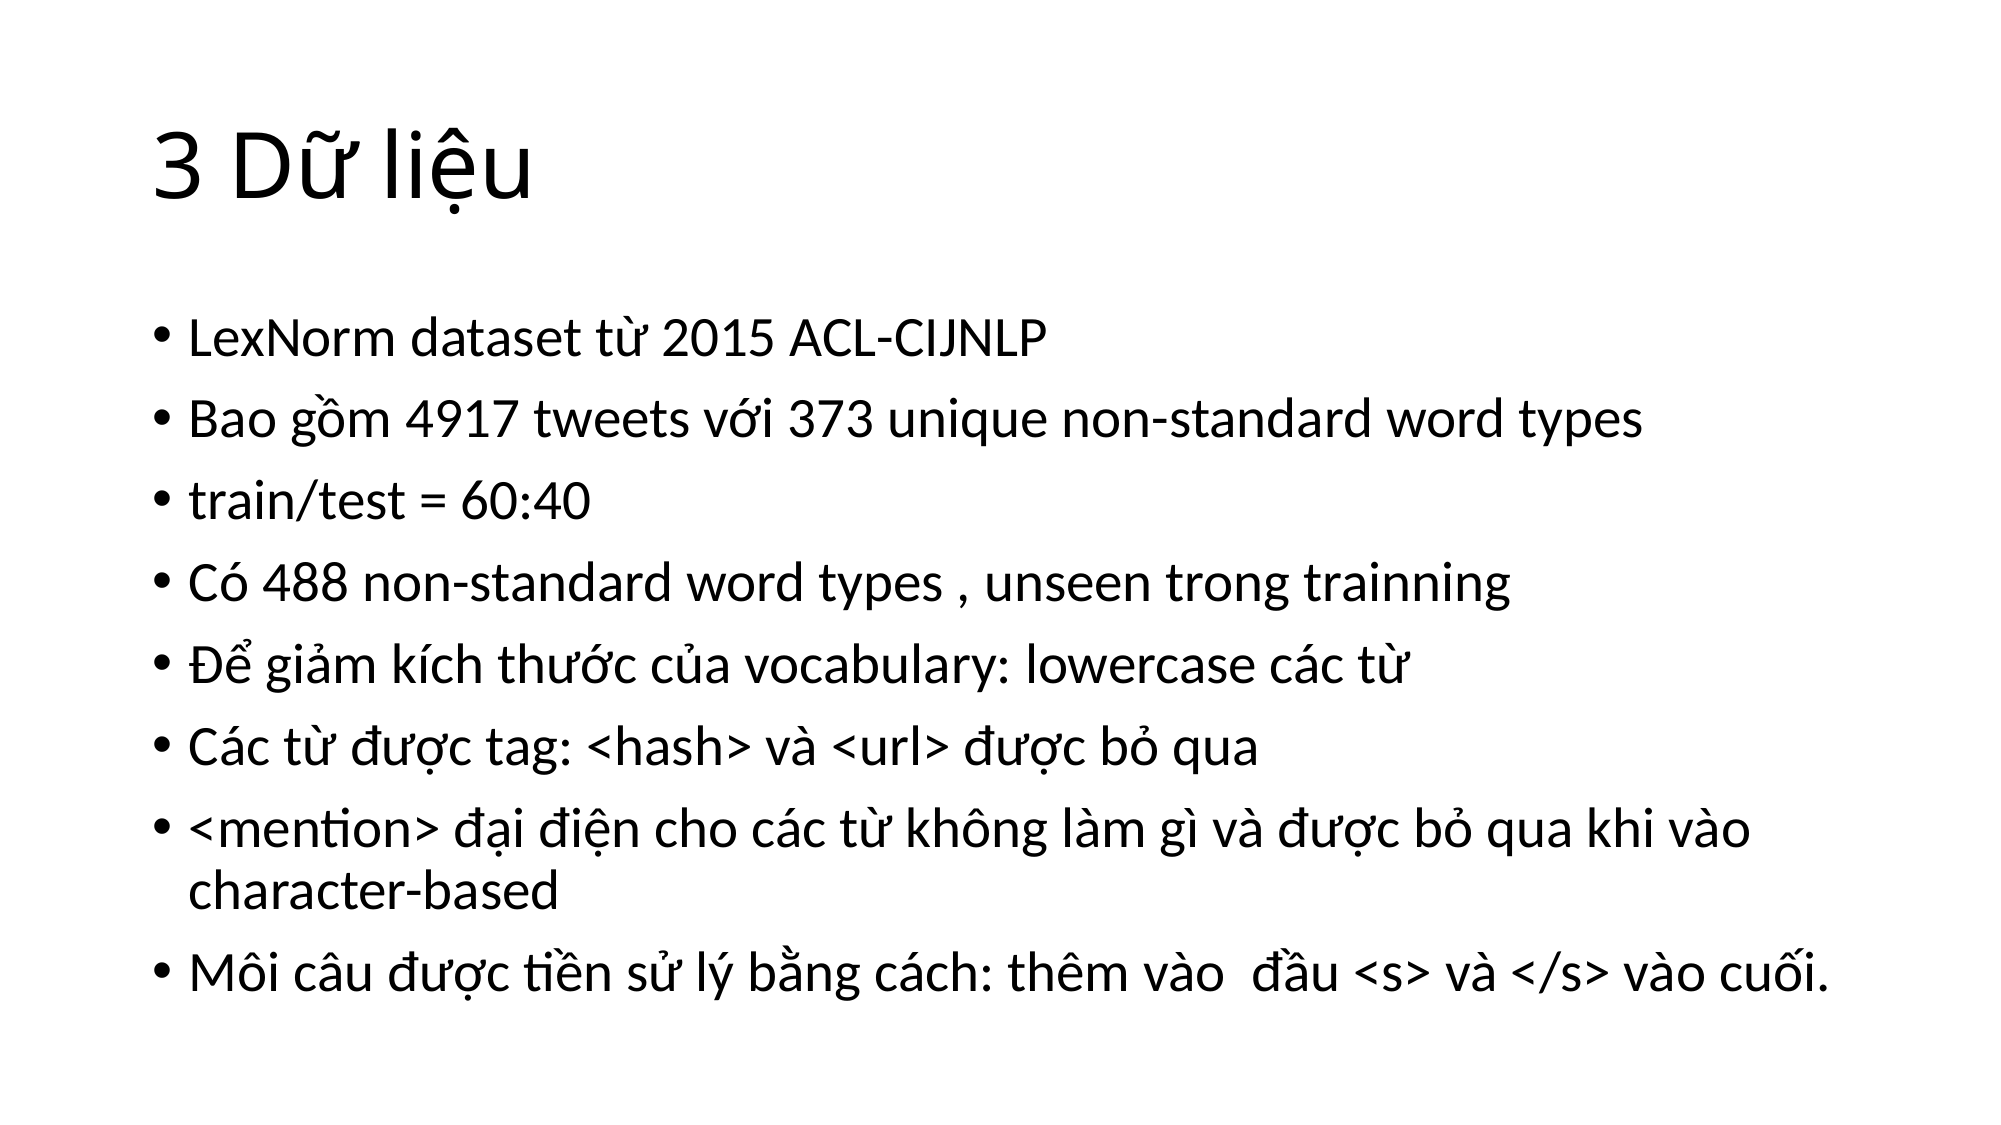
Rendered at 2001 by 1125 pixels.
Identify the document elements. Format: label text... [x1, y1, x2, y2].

text_box 3 Dữ liệu [137, 59, 1863, 277]
text_box LexNorm dataset từ 2015 ACL-CIJNLP Bao gồm 4917 tweets với 373 unique non-standard word types train/test = 60:40 Có 488 non-standard word types , unseen trong trainning Để giảm kích thước của vocabulary: lowercase các từ Các từ được tag: <hash> và <url> được bỏ qua <mention> đại điện cho các từ không làm gì và được bỏ qua khi vào character-based Môi câu được tiền sử lý bằng cách: thêm vào đầu <s> và </s> vào cuối. [137, 299, 1928, 1013]
